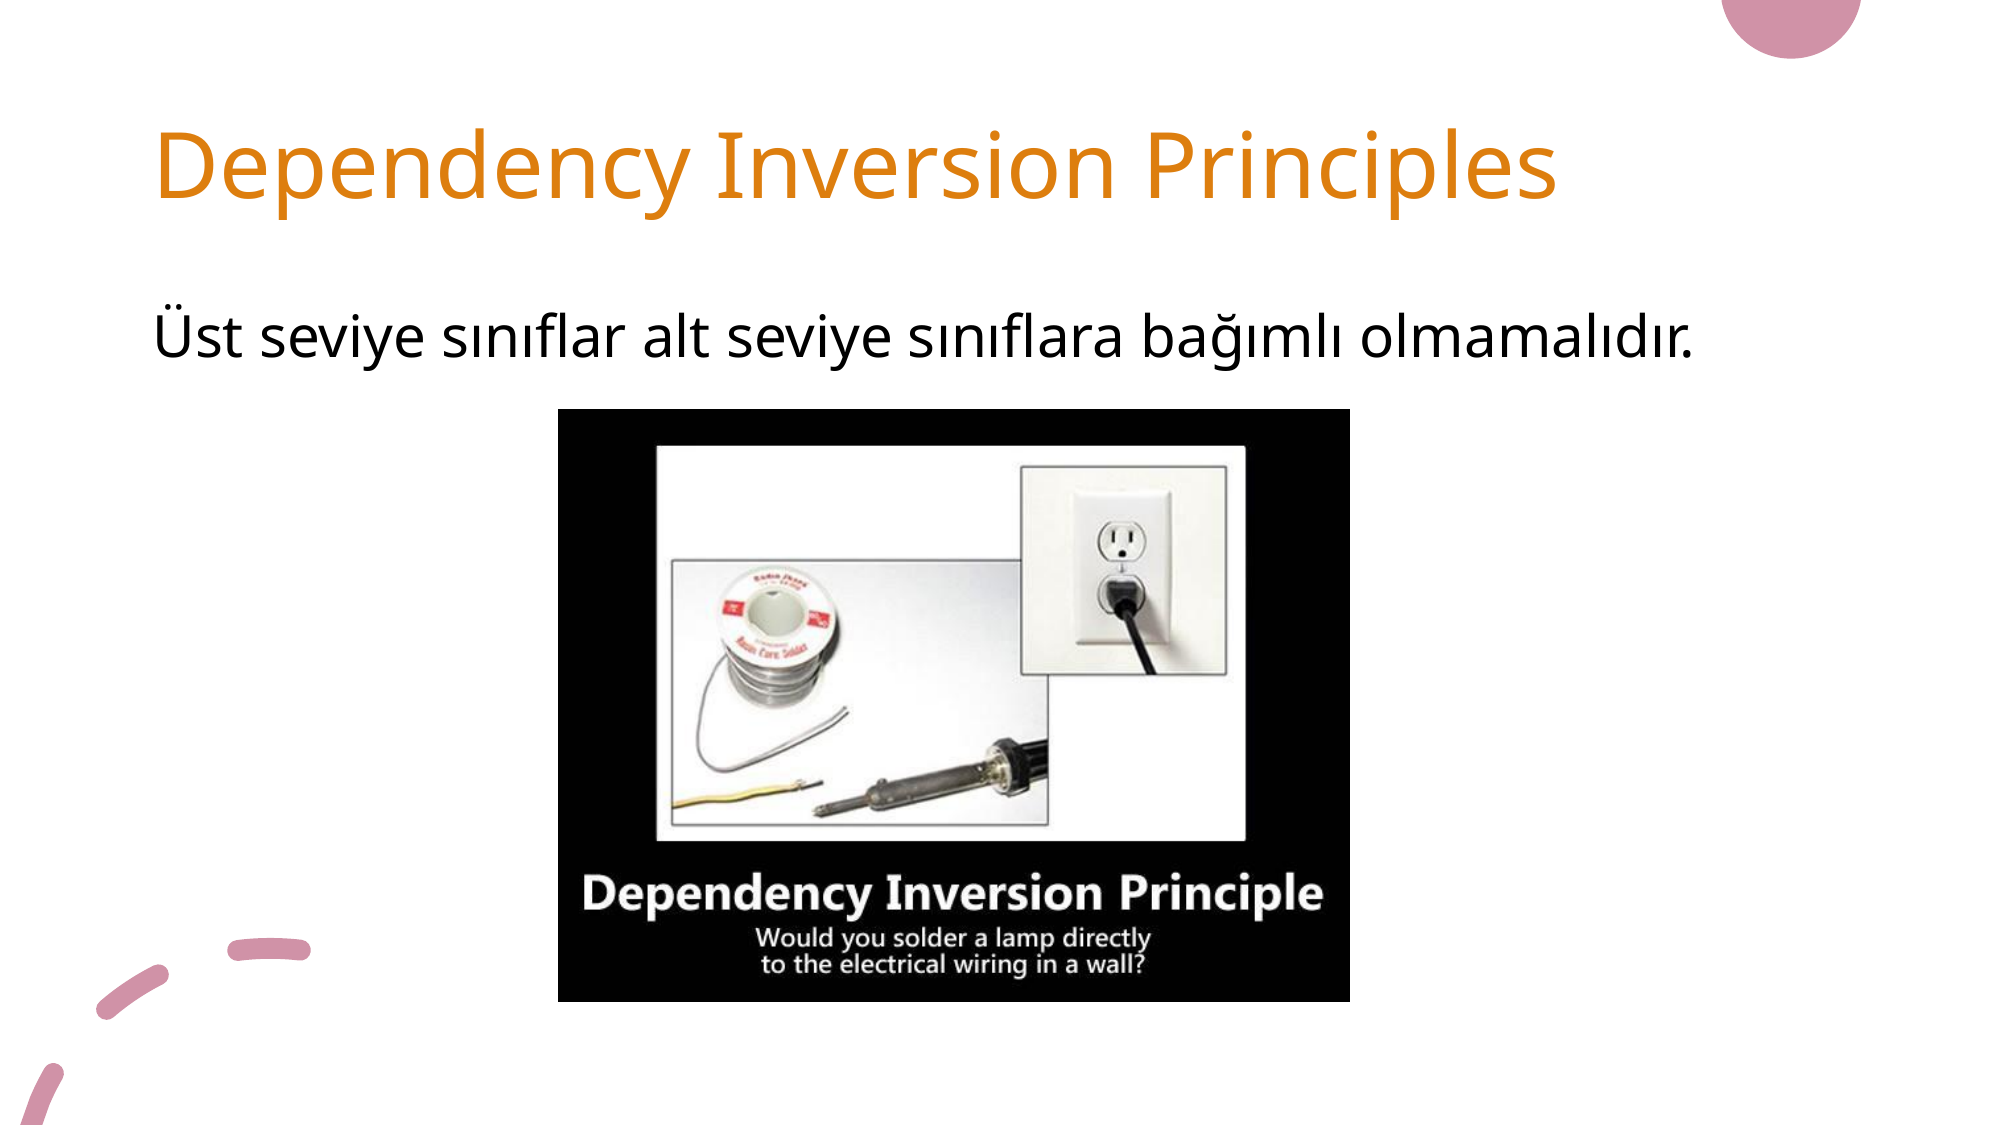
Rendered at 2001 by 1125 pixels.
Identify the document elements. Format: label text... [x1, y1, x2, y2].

list Üst seviye sınıflar alt seviye sınıflara bağımlı olmamalıdır. [137, 299, 1863, 933]
picture [558, 409, 1351, 1003]
title Dependency Inversion Principles [137, 59, 1863, 278]
